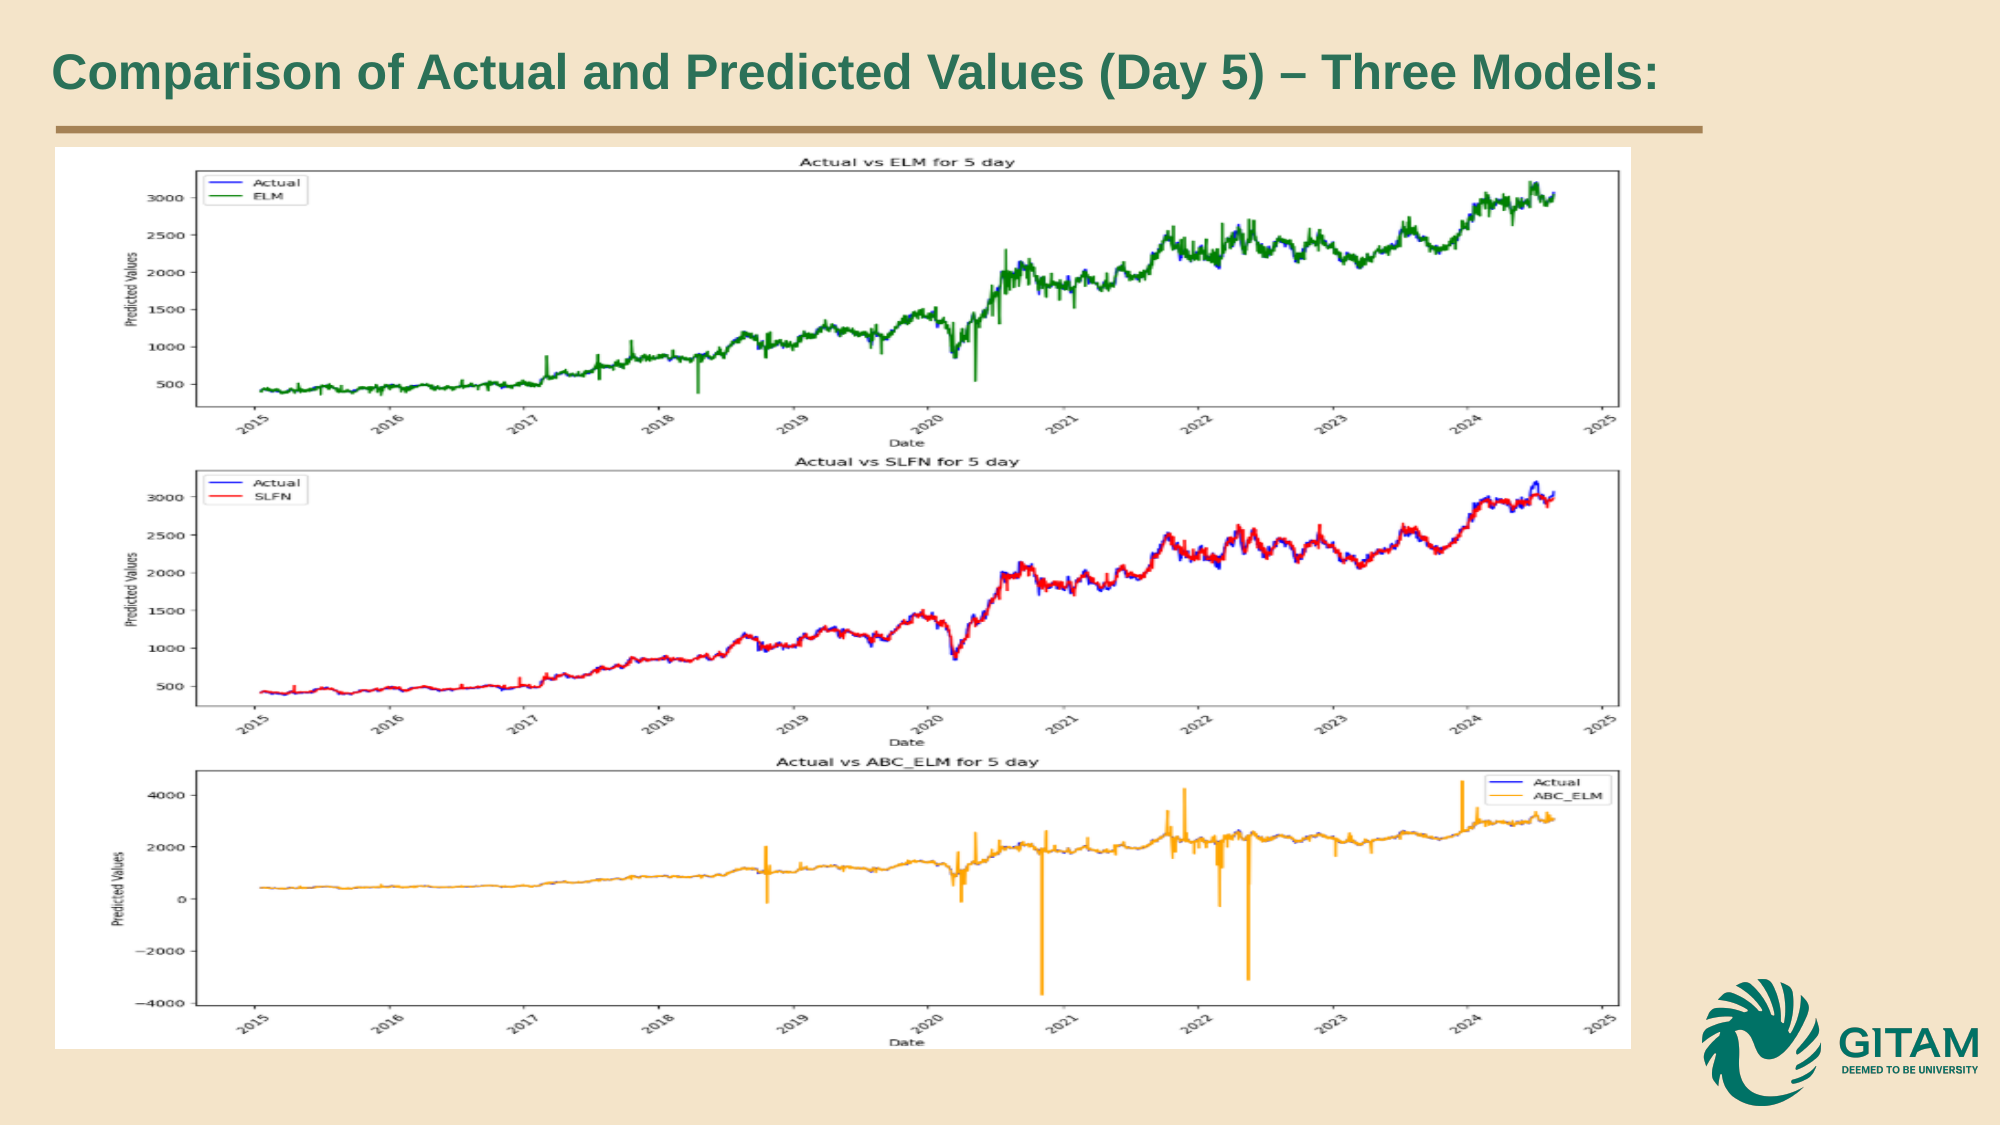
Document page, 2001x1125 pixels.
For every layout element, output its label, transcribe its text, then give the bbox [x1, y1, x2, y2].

picture [1702, 978, 1978, 1106]
picture [55, 147, 1631, 1049]
text_box Comparison of Actual and Predicted Values (Day 5) – Three Models: [36, 32, 1933, 107]
text_box [55, 125, 1703, 134]
